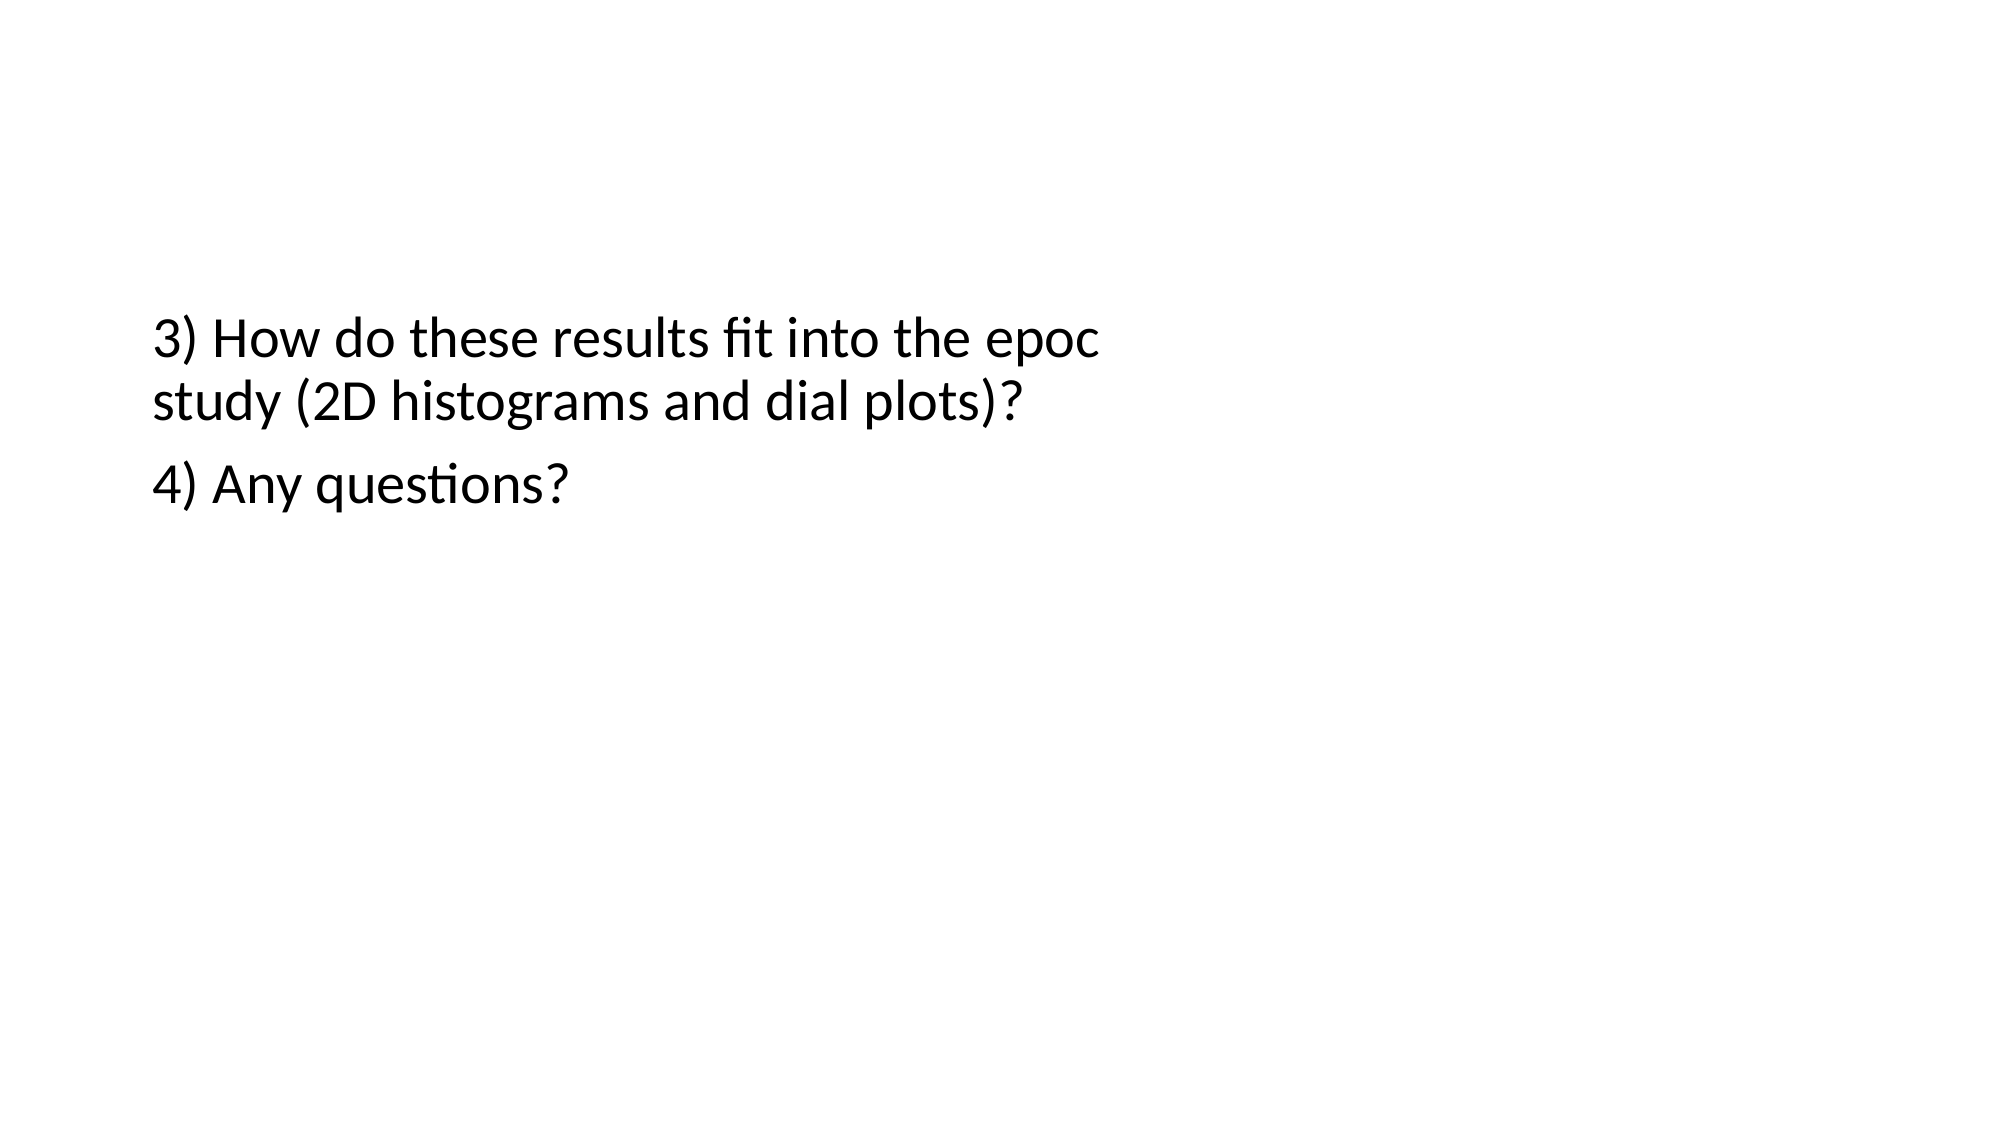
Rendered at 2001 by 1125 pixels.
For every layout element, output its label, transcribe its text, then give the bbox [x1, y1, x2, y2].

list 3) How do these results fit into the epoc study (2D histograms and dial plots)? 4) Any questions? [137, 299, 1161, 991]
